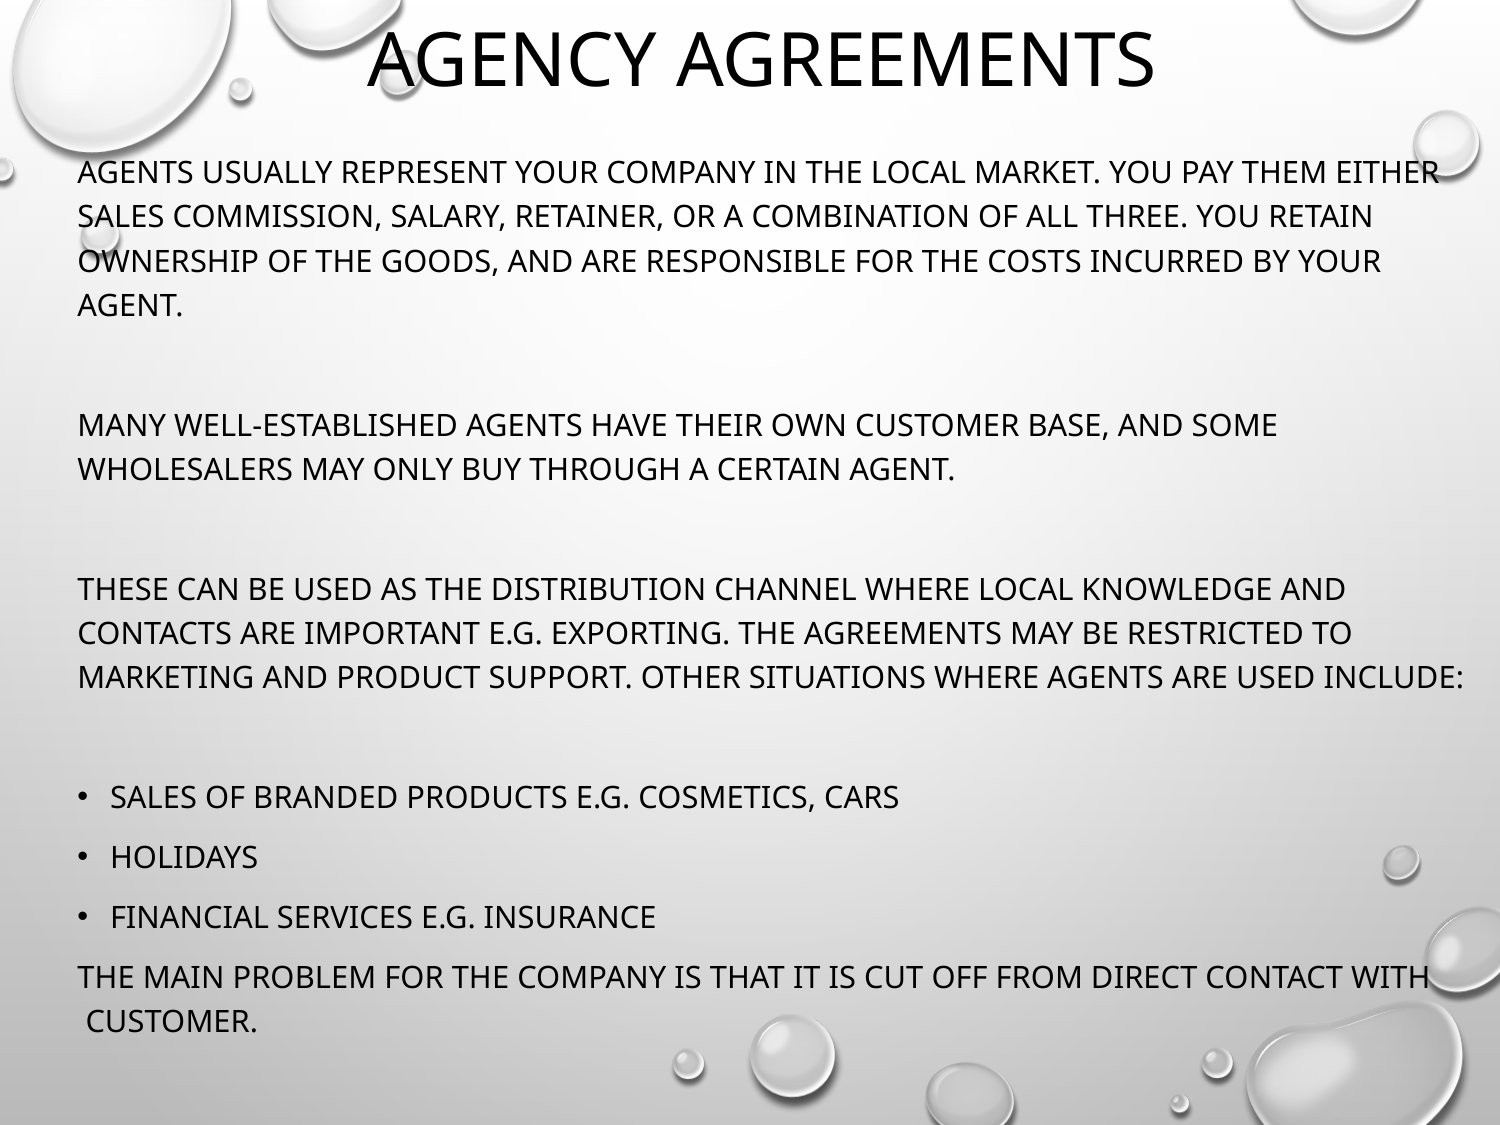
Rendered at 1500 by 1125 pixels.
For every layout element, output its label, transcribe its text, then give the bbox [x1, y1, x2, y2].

list Agents usually represent your company in the local market. You pay them either sales commission, salary, retainer, or a combination of all three. You retain ownership of the goods, and are responsible for the costs incurred by your agent. Many well-established agents have their own customer base, and some wholesalers may only buy through a certain agent. These can be used as the distribution channel where local knowledge and contacts are important e.g. exporting. The agreements may be restricted to marketing and product support. Other situations where agents are used include: Sales of branded products e.g. cosmetics, cars Holidays Financial services e.g. insurance The main problem for the company is that it is cut off from direct contact with customer. [62, 137, 1488, 1100]
title Agency agreements [124, 0, 1401, 125]
picture [0, 0, 1500, 1125]
